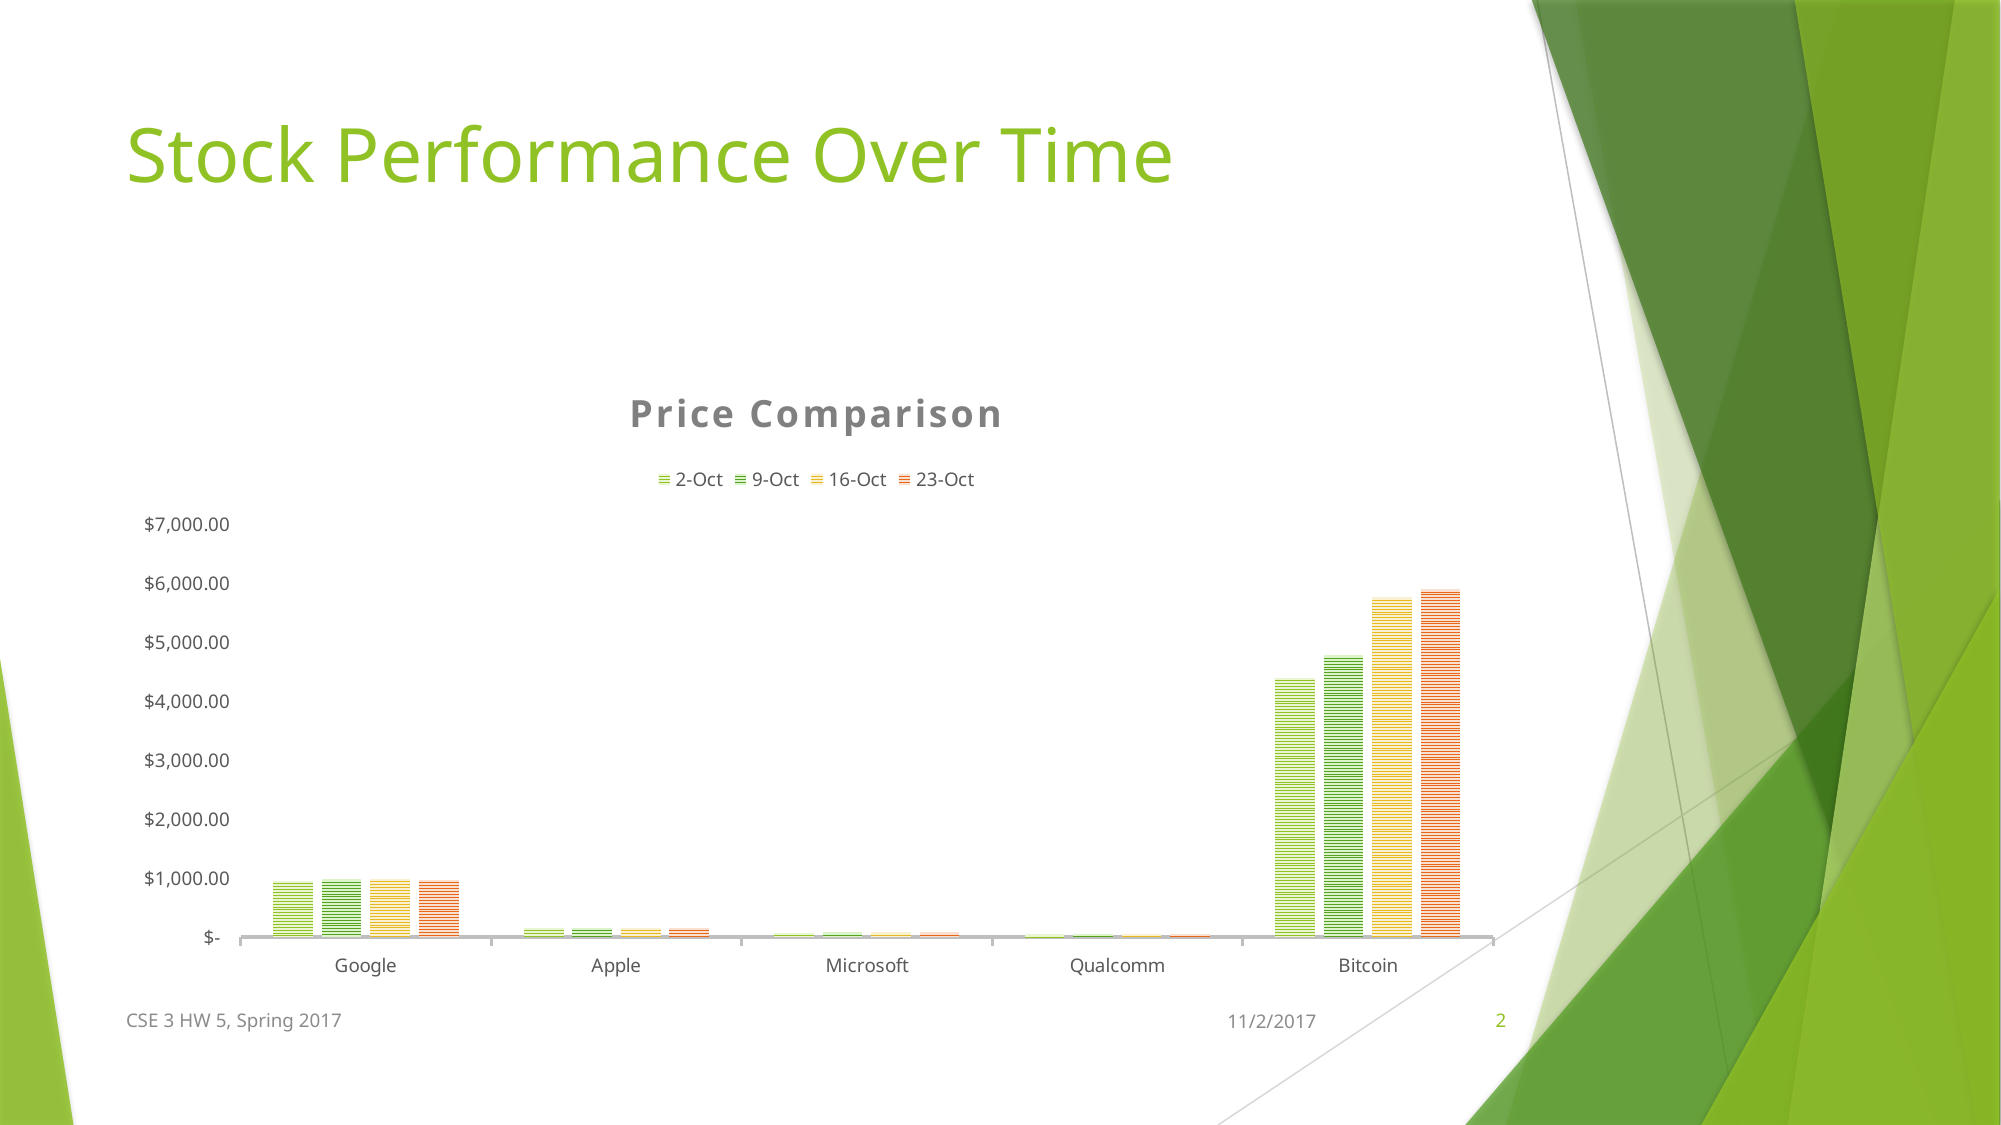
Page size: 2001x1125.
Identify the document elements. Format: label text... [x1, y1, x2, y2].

chart [110, 353, 1522, 992]
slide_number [1181, 1000, 1332, 1051]
slide_number 2 [1409, 999, 1522, 1051]
footer CSE 3 HW 5, Spring 2017 [111, 1000, 1145, 1051]
title Stock Performance Over Time [111, 99, 1522, 317]
